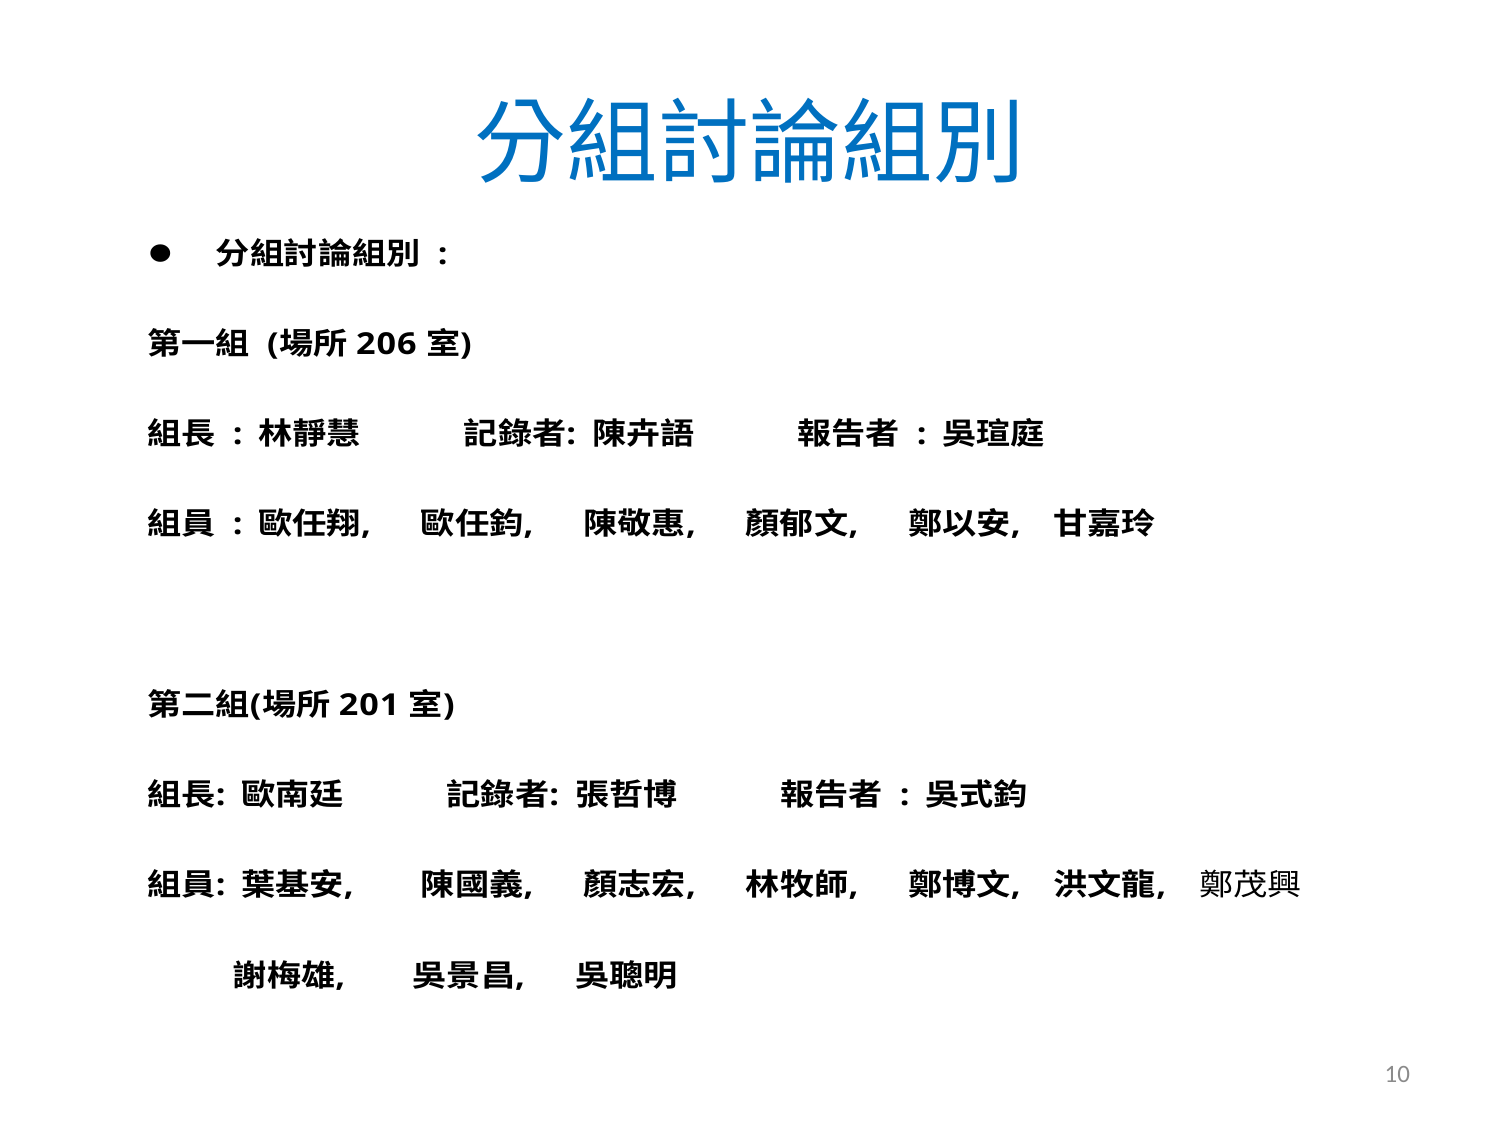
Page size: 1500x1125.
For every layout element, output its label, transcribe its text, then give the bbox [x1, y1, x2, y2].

title 分組討論組別 [75, 45, 1425, 233]
picture [147, 207, 1329, 1020]
slide_number 10 [1074, 1042, 1425, 1103]
